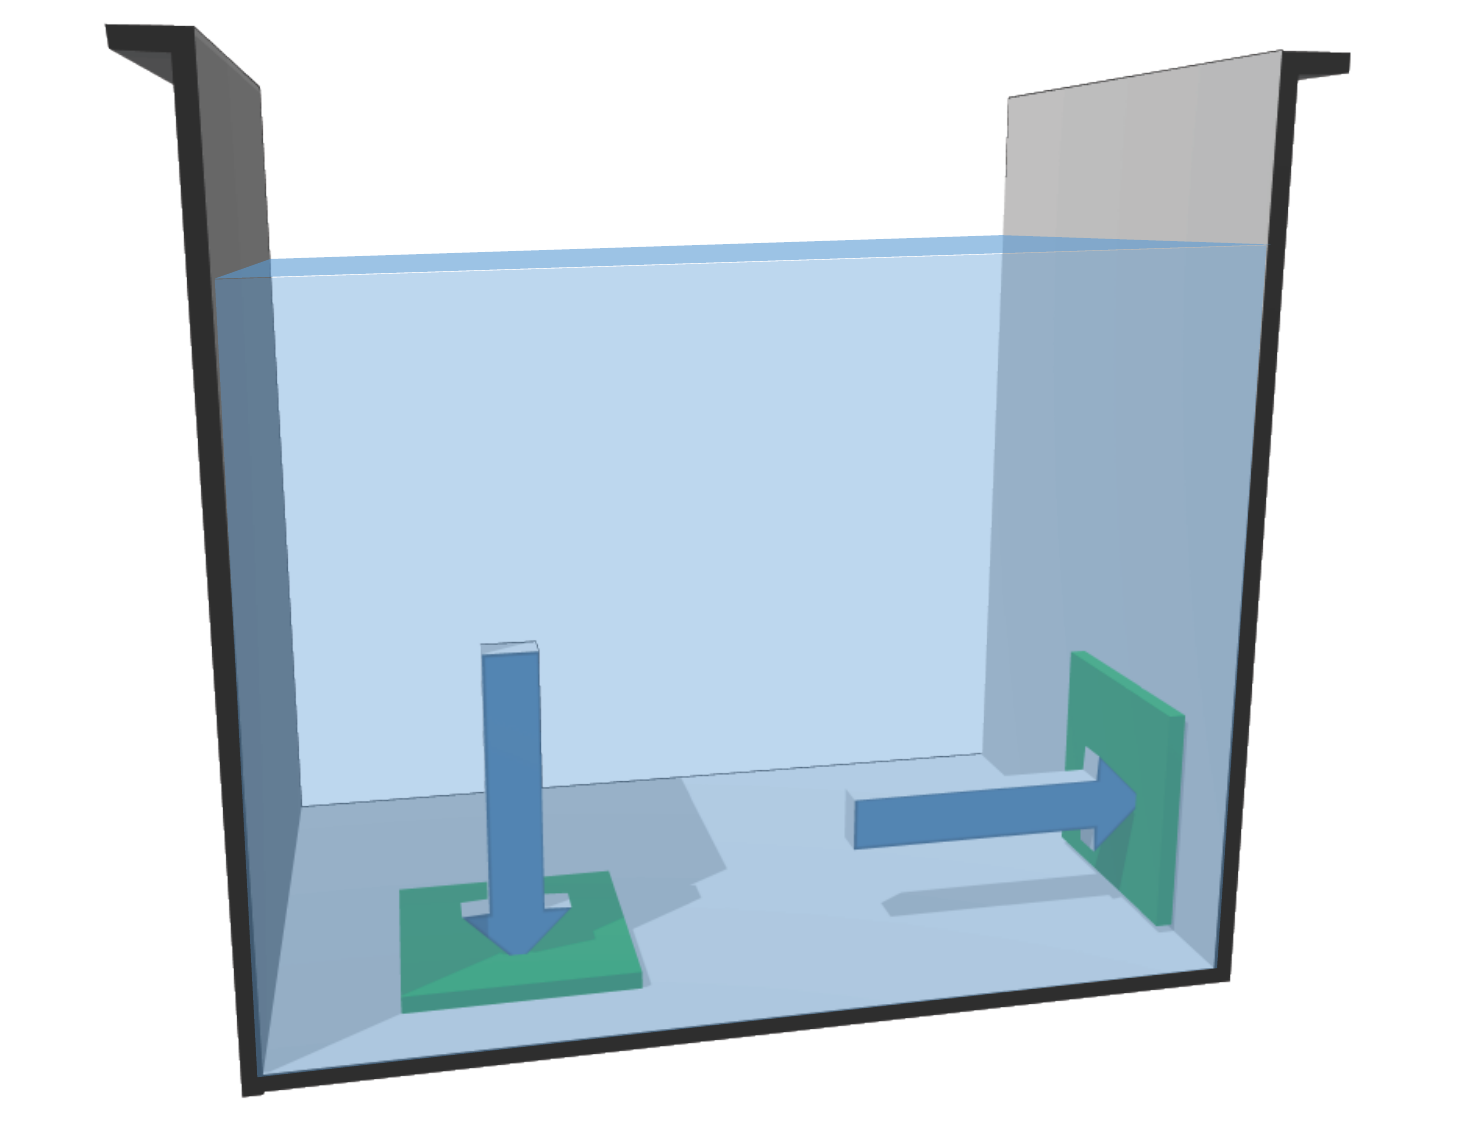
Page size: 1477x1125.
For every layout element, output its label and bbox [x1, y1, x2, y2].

text_box [70, 6, 1441, 1107]
